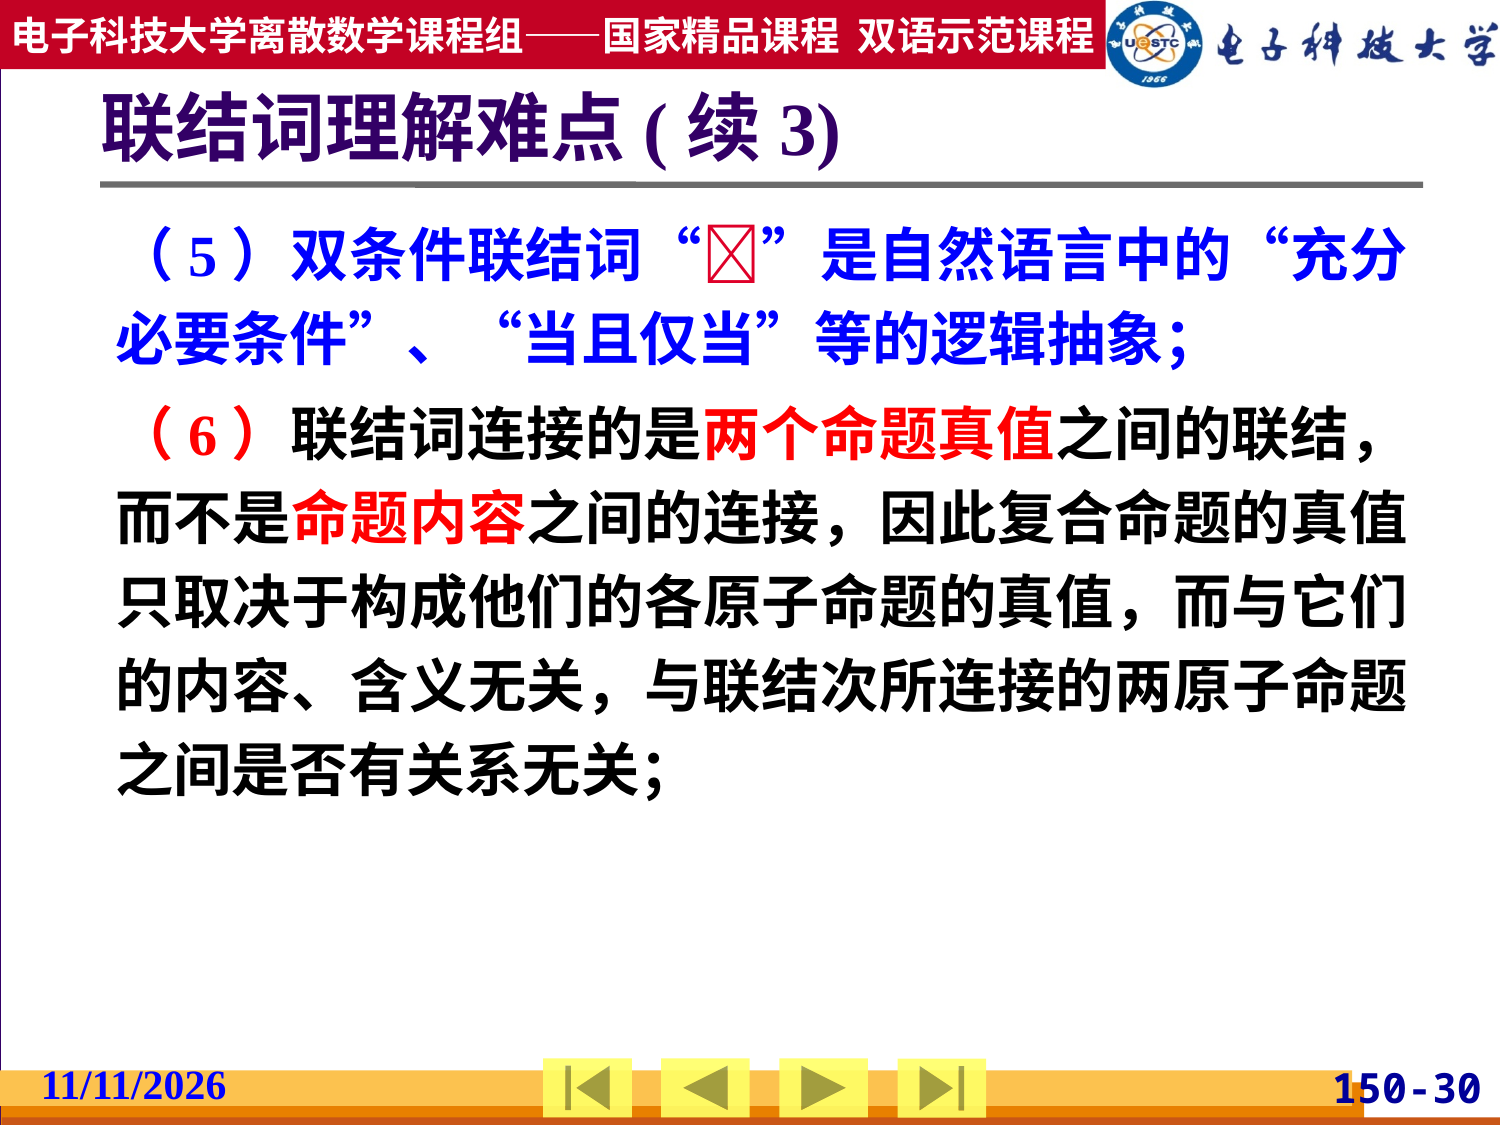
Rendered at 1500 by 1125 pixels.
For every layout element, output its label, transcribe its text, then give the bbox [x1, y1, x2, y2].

list （5）双条件联结词“”是自然语言中的“充分必要条件”、“当且仅当”等的逻辑抽象； （6）联结词连接的是两个命题真值之间的联结，而不是命题内容之间的连接，因此复合命题的真值只取决于构成他们的各原子命题的真值，而与它们的内容、含义无关，与联结次所连接的两原子命题之间是否有关系无关； [100, 196, 1424, 815]
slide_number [34, 1057, 284, 1109]
title 联结词理解难点(续3) [100, 78, 1424, 185]
picture [1105, 0, 1500, 89]
